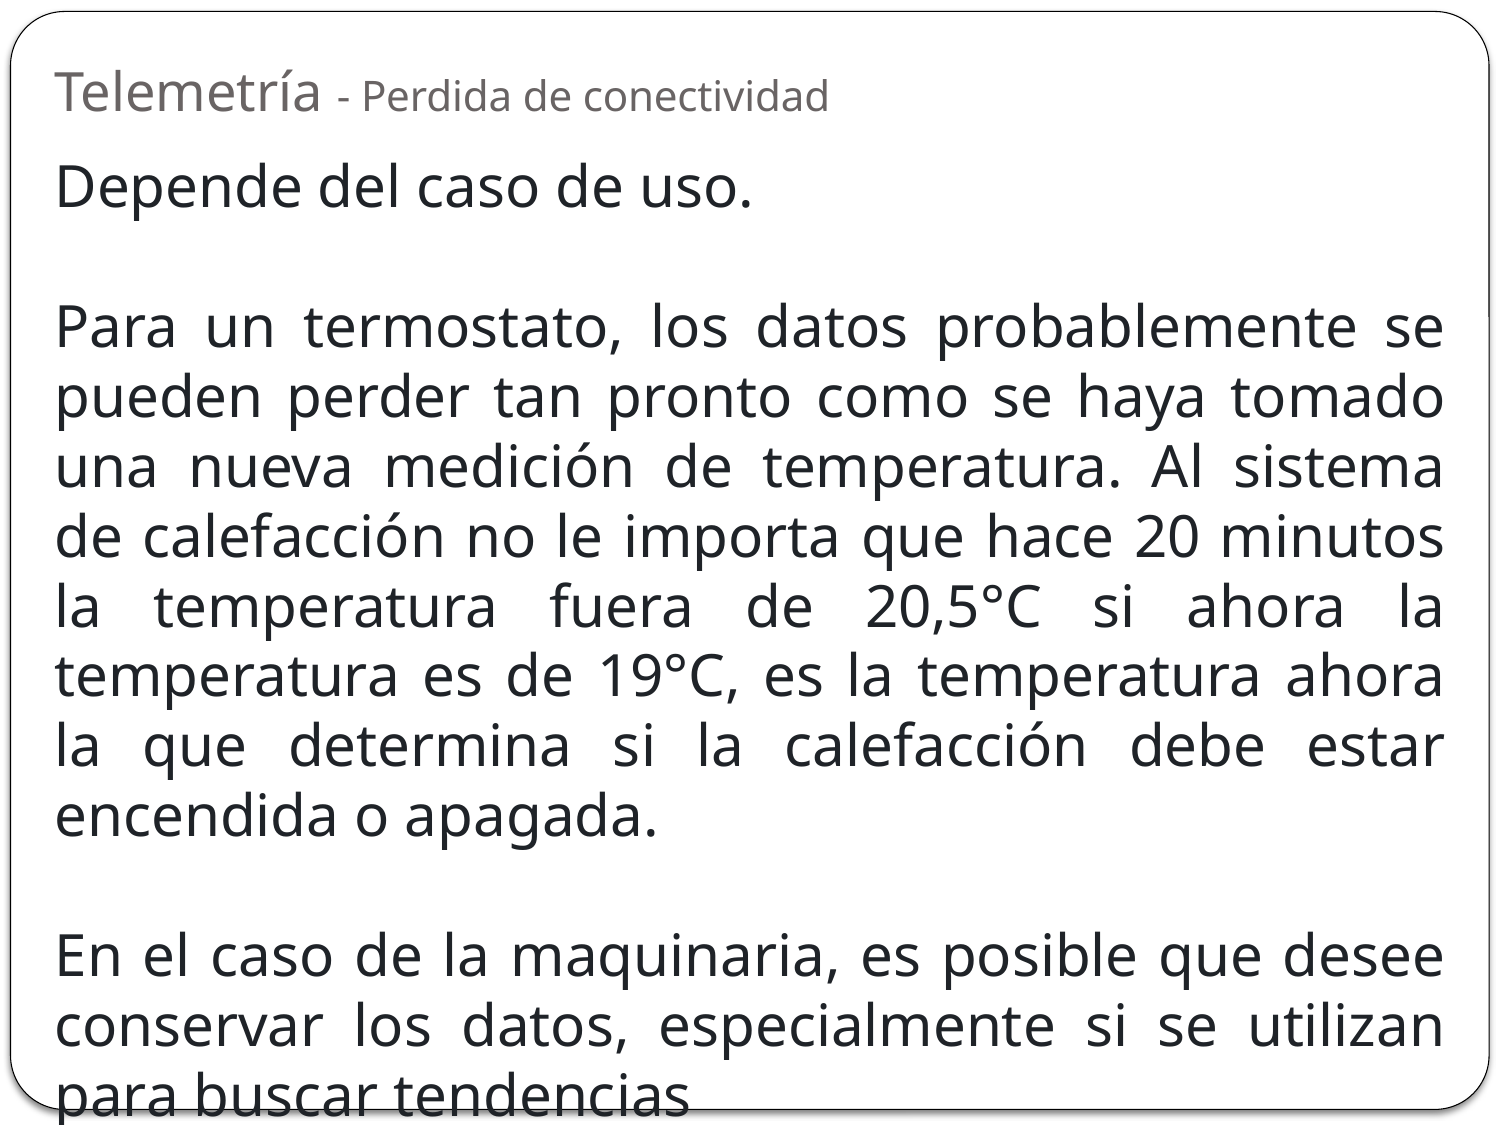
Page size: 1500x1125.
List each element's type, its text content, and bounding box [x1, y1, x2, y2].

text_box Depende del caso de uso. Para un termostato, los datos probablemente se pueden perder tan pronto como se haya tomado una nueva medición de temperatura. Al sistema de calefacción no le importa que hace 20 minutos la temperatura fuera de 20,5°C si ahora la temperatura es de 19°C, es la temperatura ahora la que determina si la calefacción debe estar encendida o apagada. En el caso de la maquinaria, es posible que desee conservar los datos, especialmente si se utilizan para buscar tendencias [39, 141, 1461, 1125]
title Telemetría - Perdida de conectividad [39, 49, 1461, 138]
